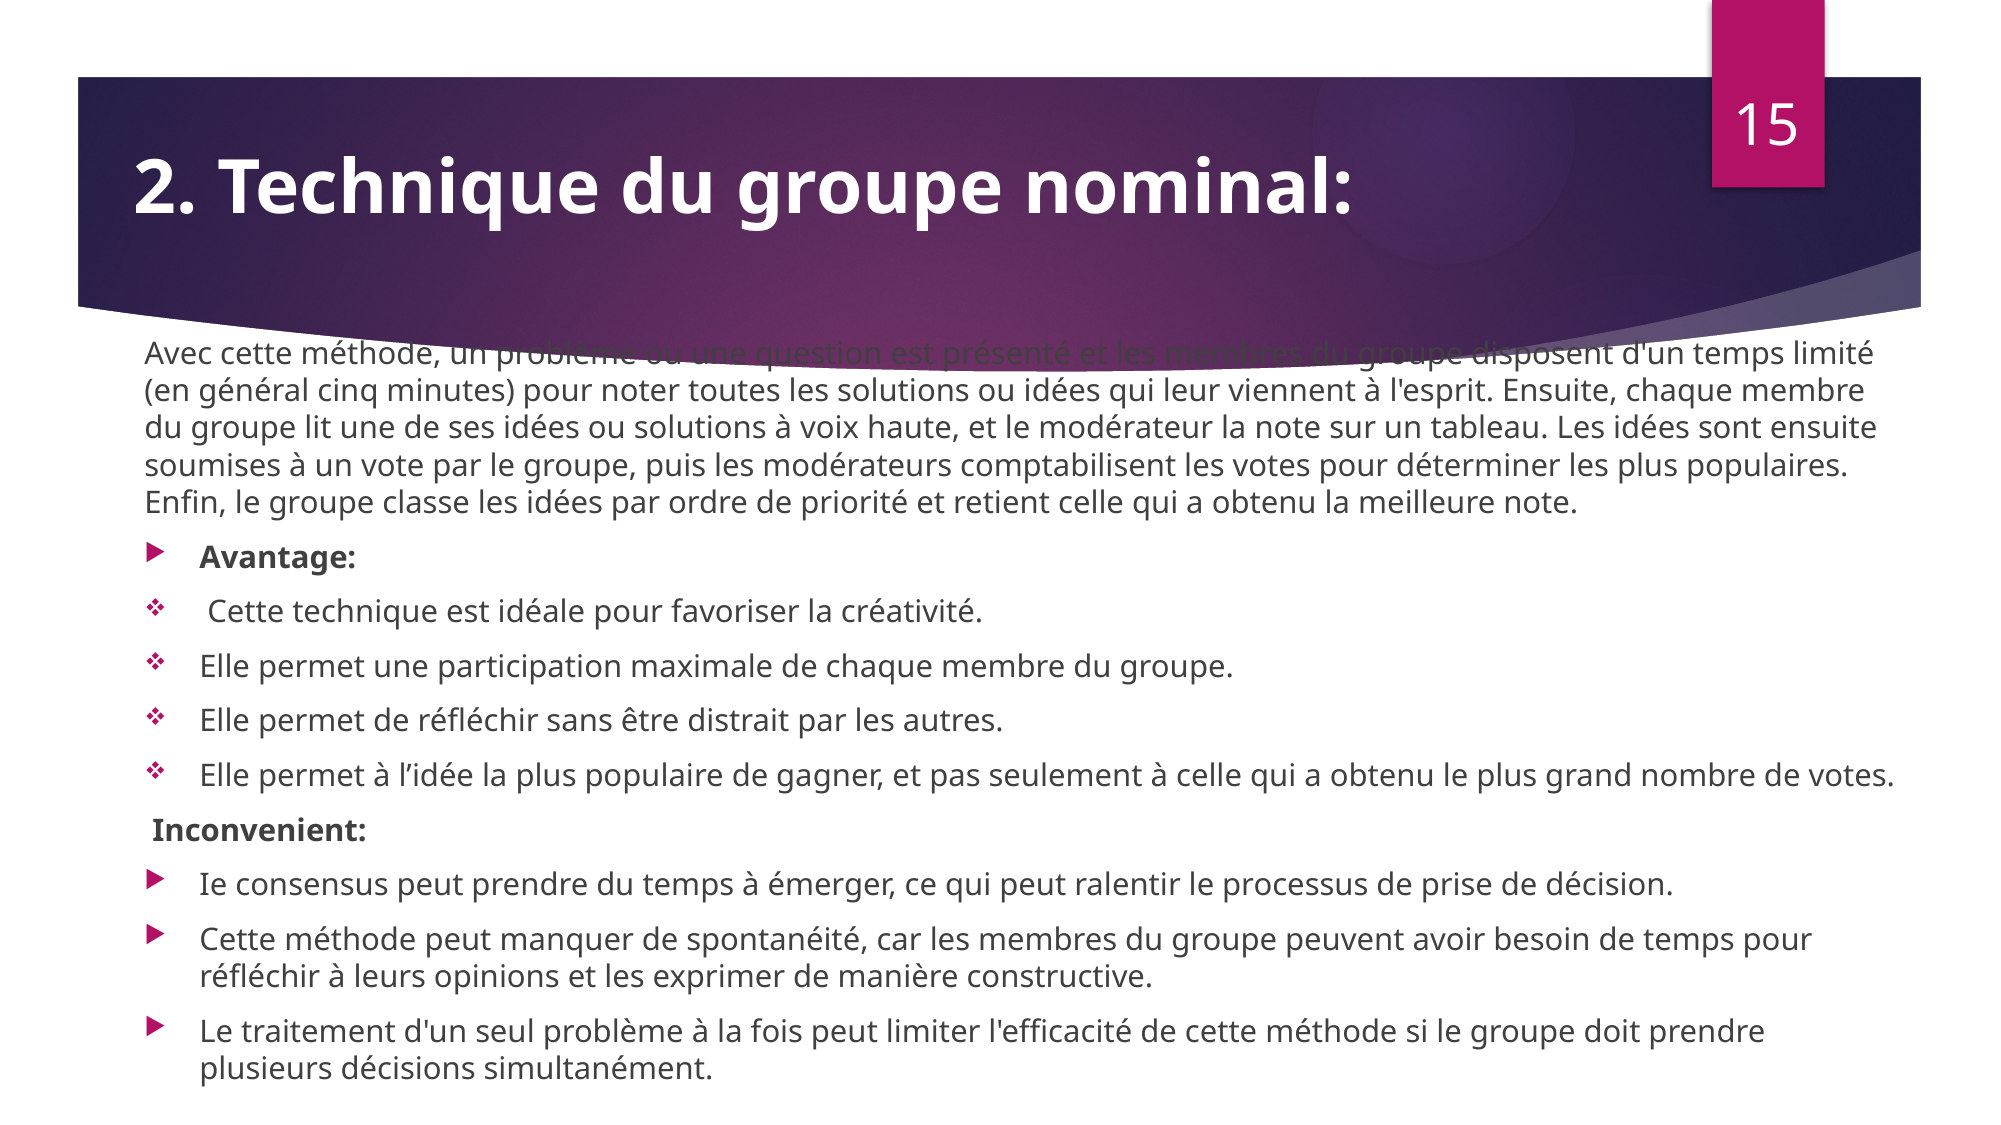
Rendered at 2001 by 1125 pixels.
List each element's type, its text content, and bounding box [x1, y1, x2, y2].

text_box 2. Technique du groupe nominal: [118, 130, 1371, 236]
slide_number 15 [1698, 48, 1836, 175]
list Avec cette méthode, un problème ou une question est présenté et les membres du groupe disposent d'un temps limité (en général cinq minutes) pour noter toutes les solutions ou idées qui leur viennent à l'esprit. Ensuite, chaque membre du groupe lit une de ses idées ou solutions à voix haute, et le modérateur la note sur un tableau. Les idées sont ensuite soumises à un vote par le groupe, puis les modérateurs comptabilisent les votes pour déterminer les plus populaires. Enfin, le groupe classe les idées par ordre de priorité et retient celle qui a obtenu la meilleure note. Avantage: Cette technique est idéale pour favoriser la créativité. Elle permet une participation maximale de chaque membre du groupe. Elle permet de réfléchir sans être distrait par les autres. Elle permet à l’idée la plus populaire de gagner, et pas seulement à celle qui a obtenu le plus grand nombre de votes. Inconvenient: Ie consensus peut prendre du temps à émerger, ce qui peut ralentir le processus de prise de décision. Cette méthode peut manquer de spontanéité, car les membres du groupe peuvent avoir besoin de temps pour réfléchir à leurs opinions et les exprimer de manière constructive. Le traitement d'un seul problème à la fois peut limiter l'efficacité de cette méthode si le groupe doit prendre plusieurs décisions simultanément. [129, 325, 1916, 1125]
